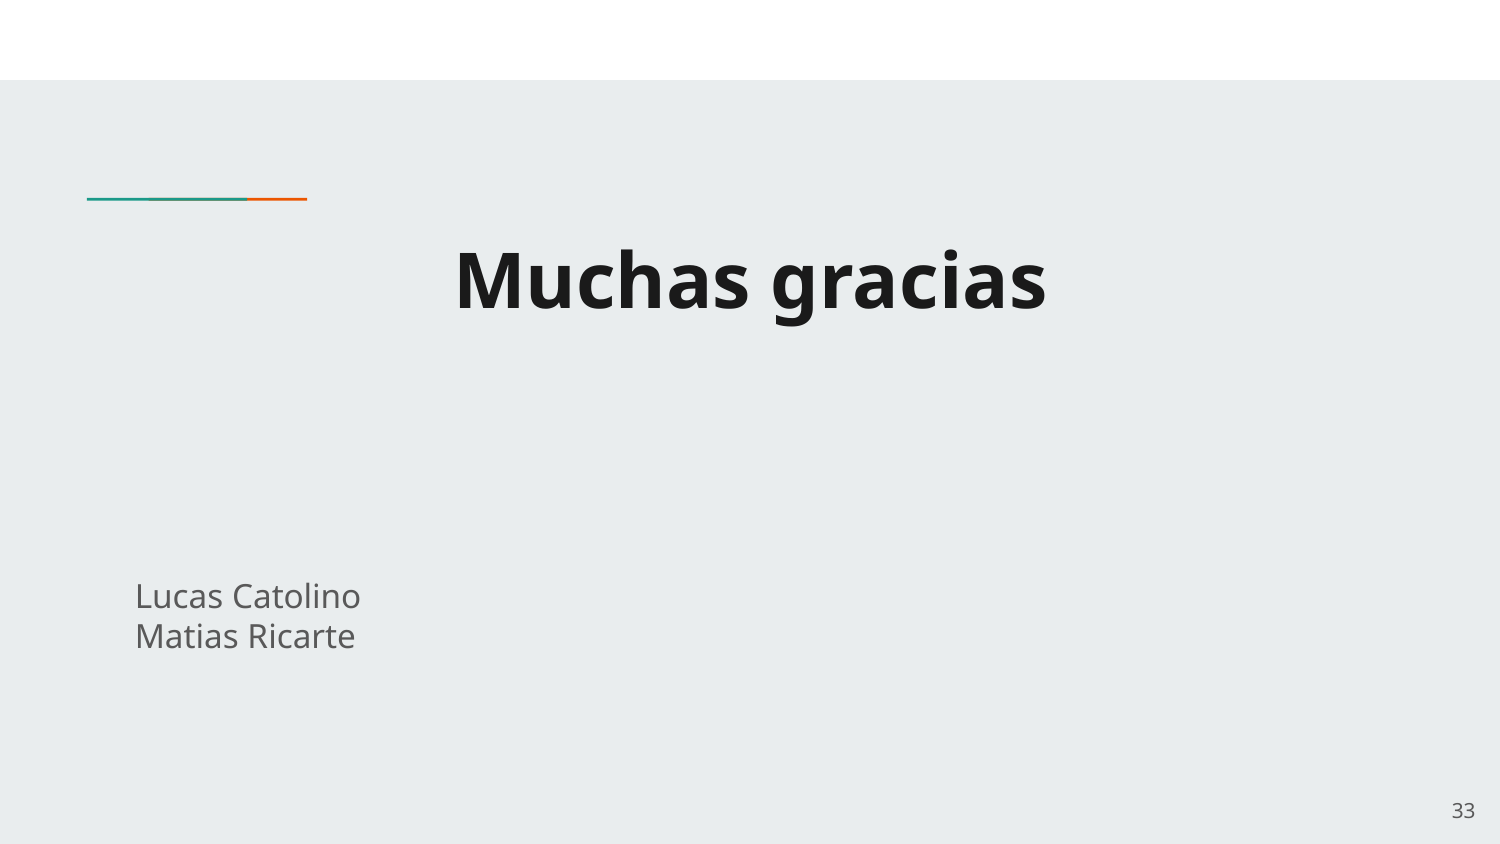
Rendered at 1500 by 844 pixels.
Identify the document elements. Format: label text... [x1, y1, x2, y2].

slide_number ‹#› [1400, 779, 1491, 844]
title Muchas gracias [119, 216, 1381, 490]
subtitle Lucas Catolino Matias Ricarte [119, 520, 1381, 794]
